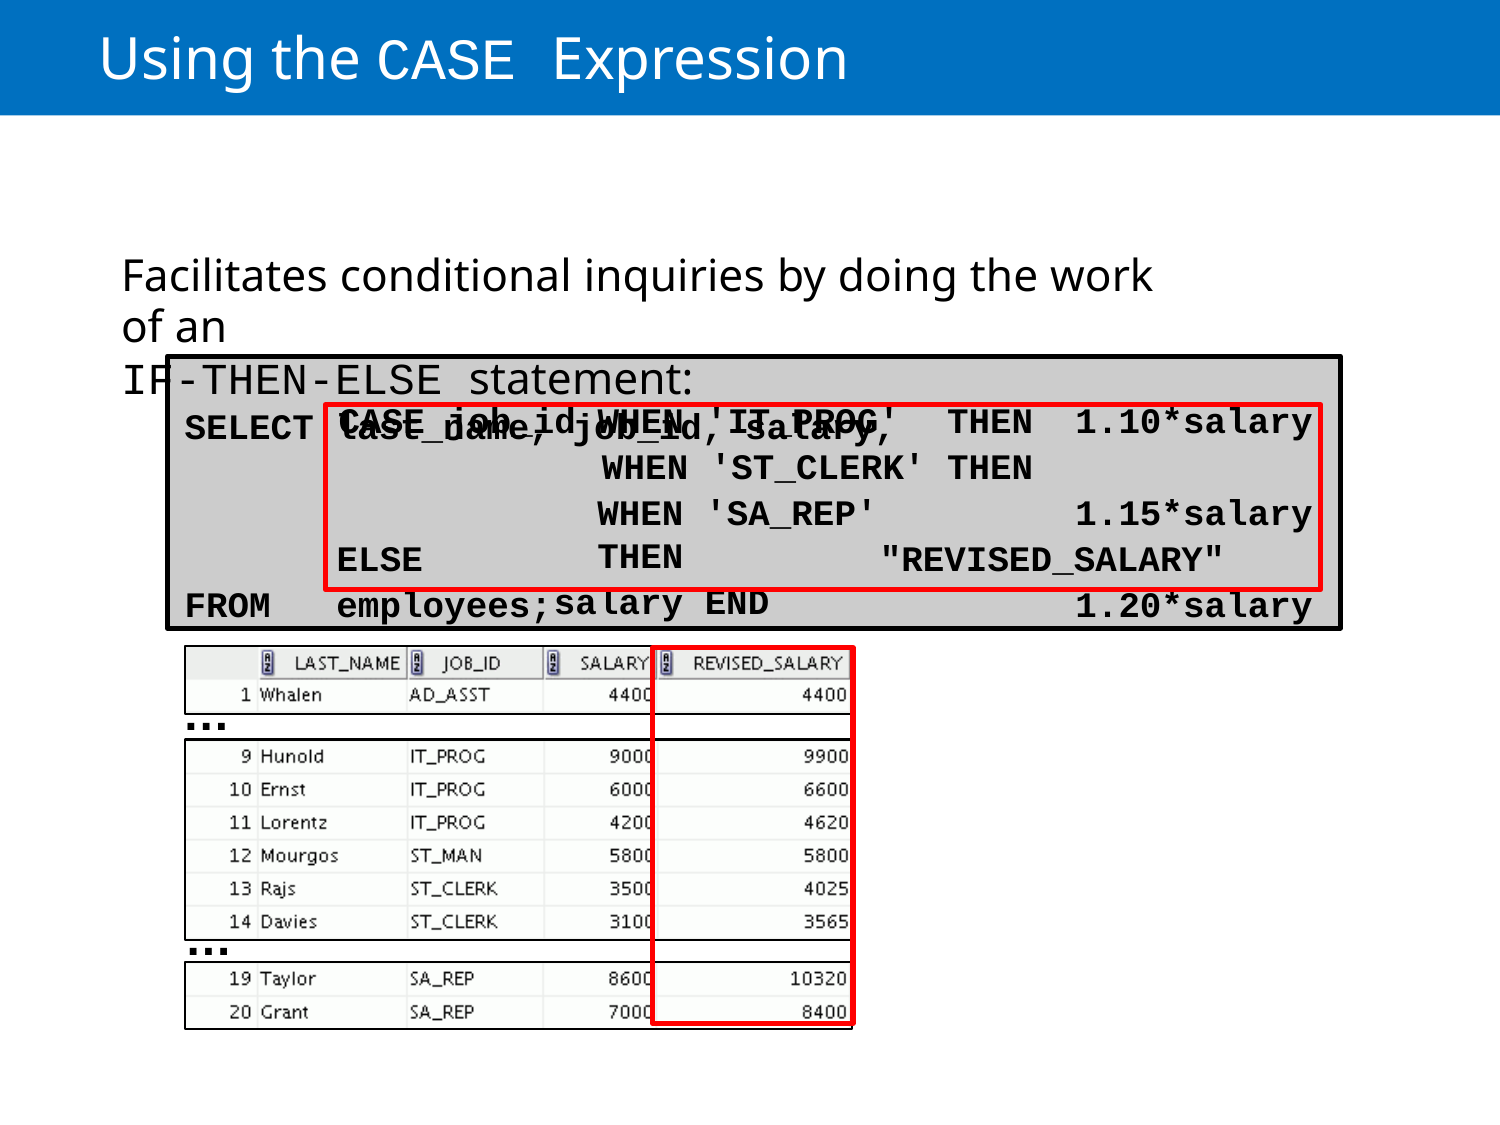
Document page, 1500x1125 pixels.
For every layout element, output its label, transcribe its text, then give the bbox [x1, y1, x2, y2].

title Using the CASE Expression [96, 0, 1424, 151]
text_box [21, 645, 1479, 1075]
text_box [164, 353, 1343, 631]
text_box Facilitates conditional inquiries by doing the work of an IF-THEN-ELSE statement: SELECT last_name, job_id, salary, [119, 246, 1200, 447]
